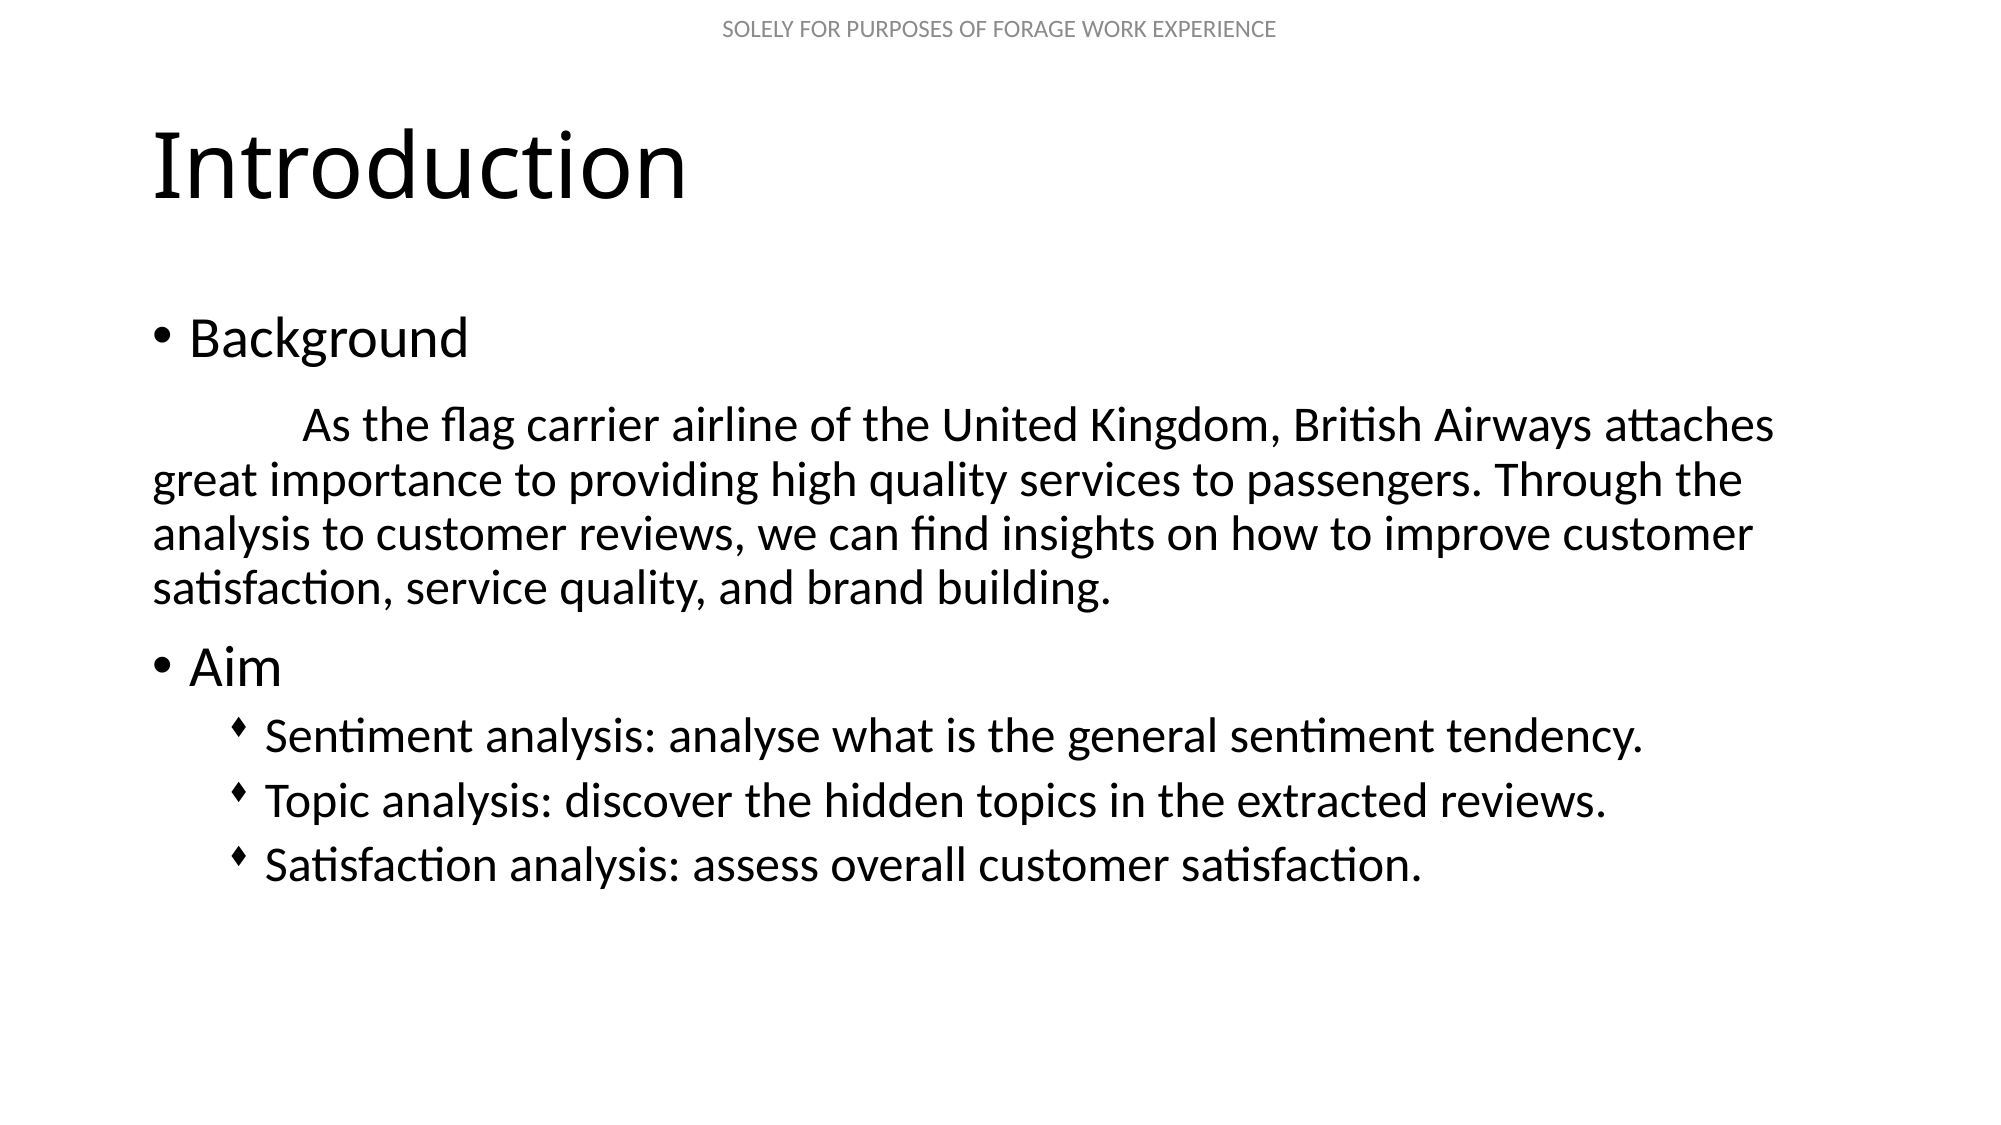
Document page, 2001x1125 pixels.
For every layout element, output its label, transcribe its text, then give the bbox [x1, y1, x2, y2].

title Introduction [137, 59, 1863, 278]
list Background As the flag carrier airline of the United Kingdom, British Airways attaches great importance to providing high quality services to passengers. Through the analysis to customer reviews, we can find insights on how to improve customer satisfaction, service quality, and brand building. Aim Sentiment analysis: analyse what is the general sentiment tendency. Topic analysis: discover the hidden topics in the extracted reviews. Satisfaction analysis: assess overall customer satisfaction. [137, 299, 1863, 1014]
